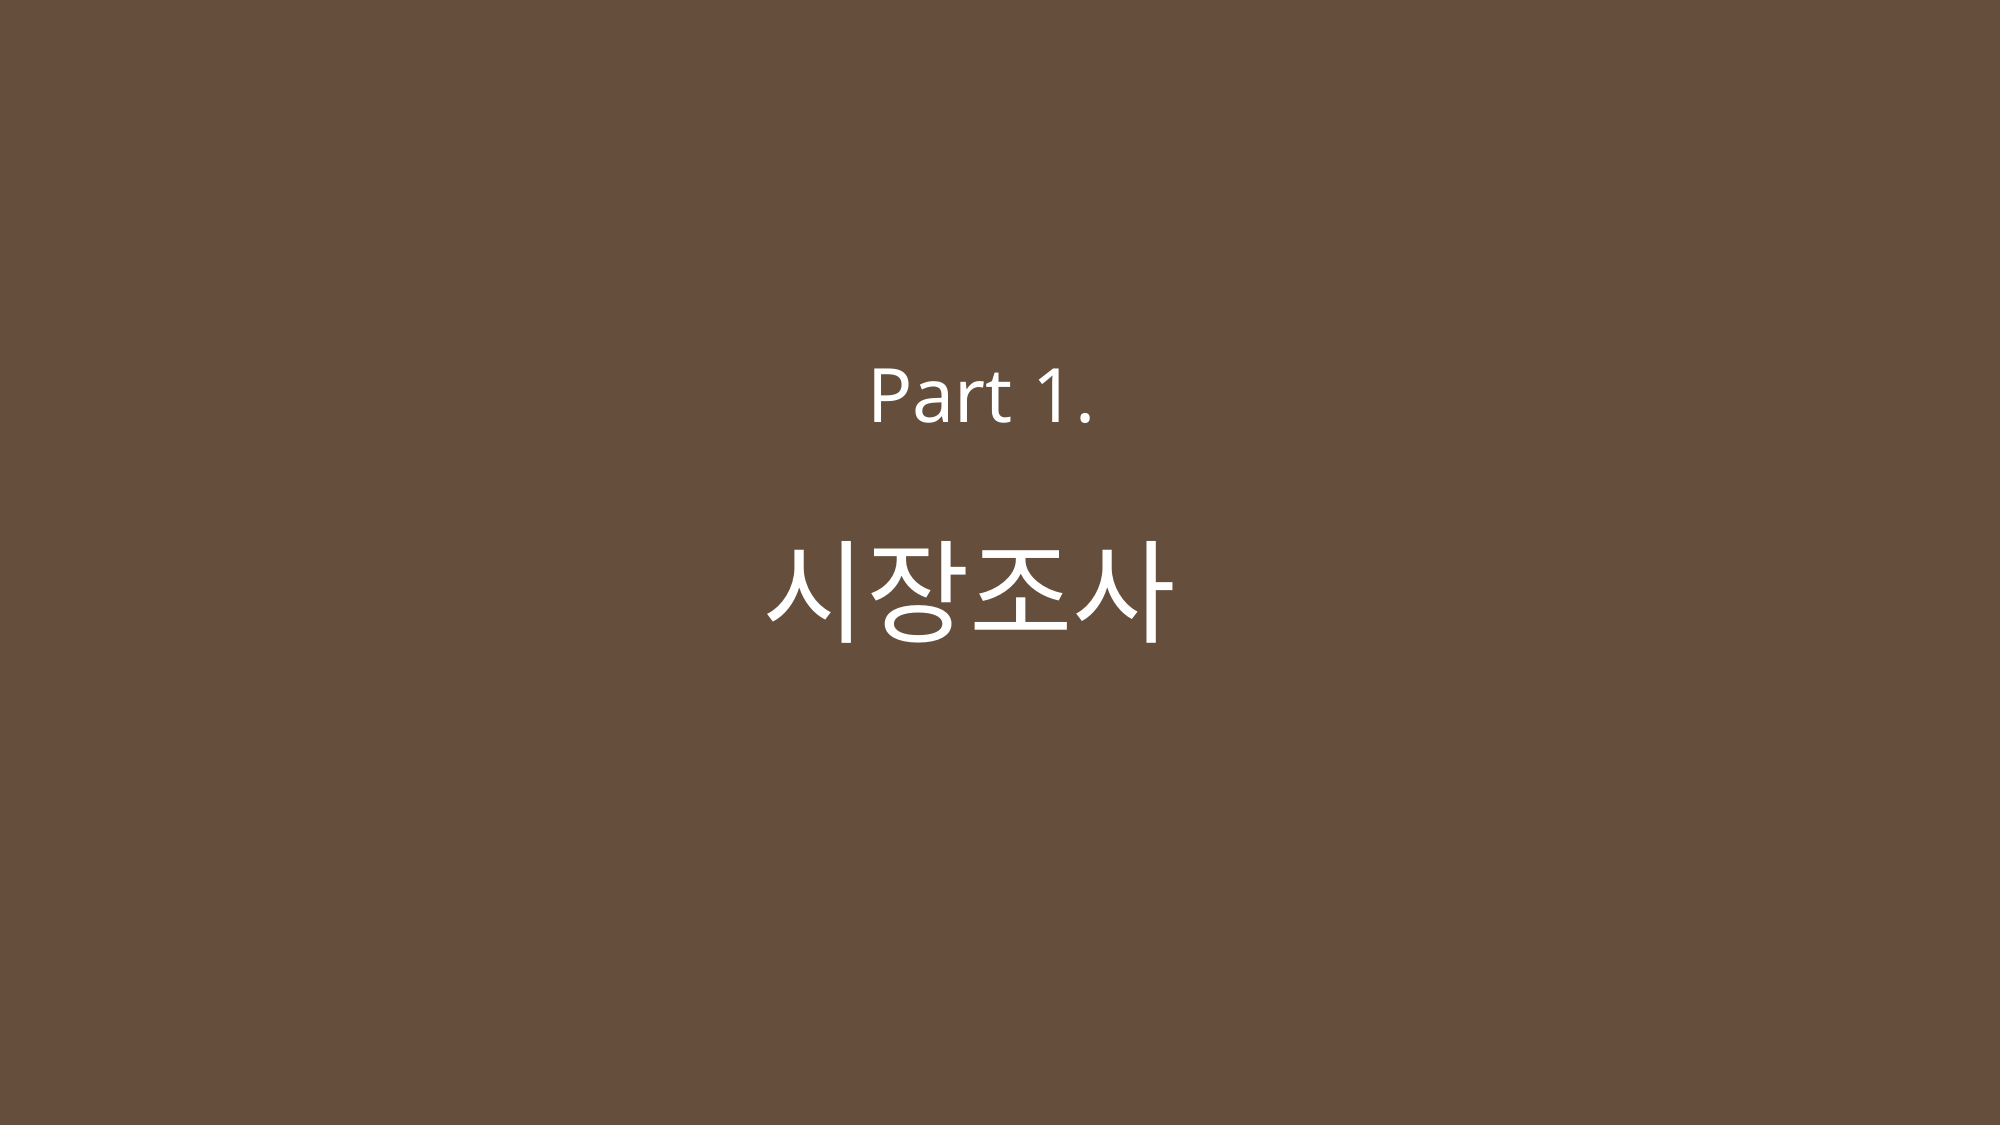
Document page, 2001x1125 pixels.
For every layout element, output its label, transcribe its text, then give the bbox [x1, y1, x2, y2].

text_box Part 1. [852, 340, 1405, 446]
text_box 시장조사 [747, 514, 1262, 664]
